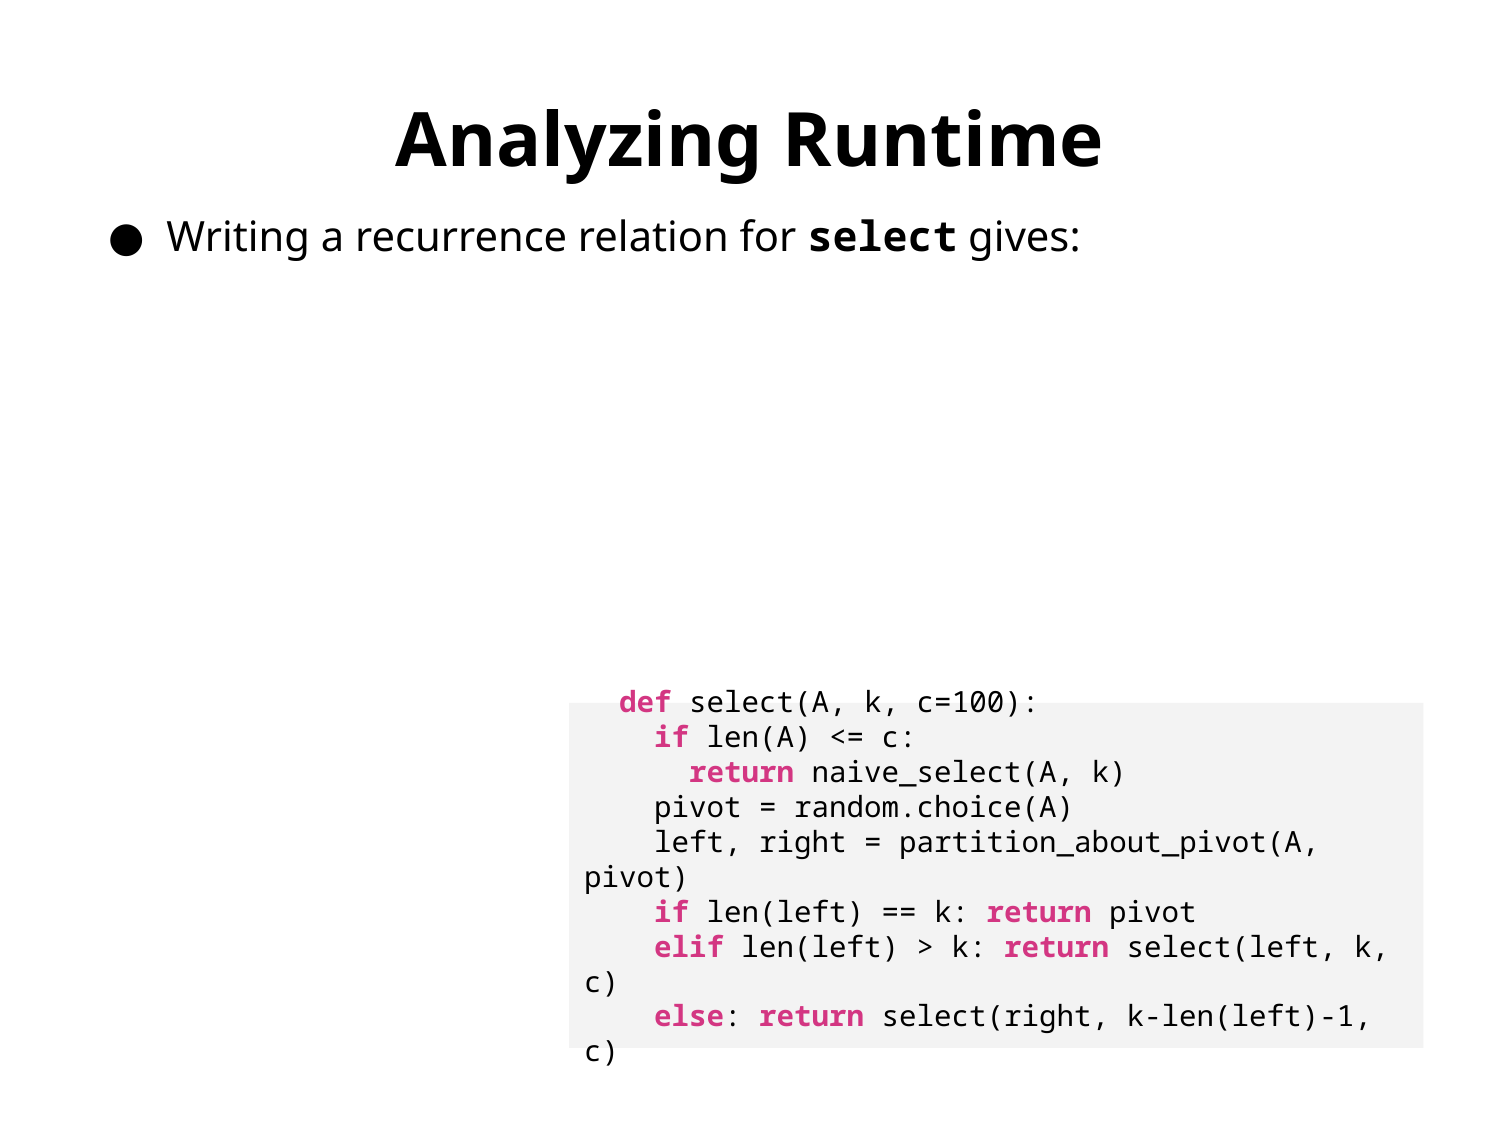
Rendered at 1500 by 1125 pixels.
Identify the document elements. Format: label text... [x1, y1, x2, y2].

text_box Analyzing Runtime [76, 76, 1424, 195]
text_box Writing a recurrence relation for select gives: [76, 195, 1424, 1049]
text_box def select(A, k, c=100): if len(A) <= c: return naive_select(A, k) pivot = random.choice(A) left, right = partition_about_pivot(A, pivot) if len(left) == k: return pivot elif len(left) > k: return select(left, k, c) else: return select(right, k-len(left)-1, c) [569, 702, 1424, 1048]
